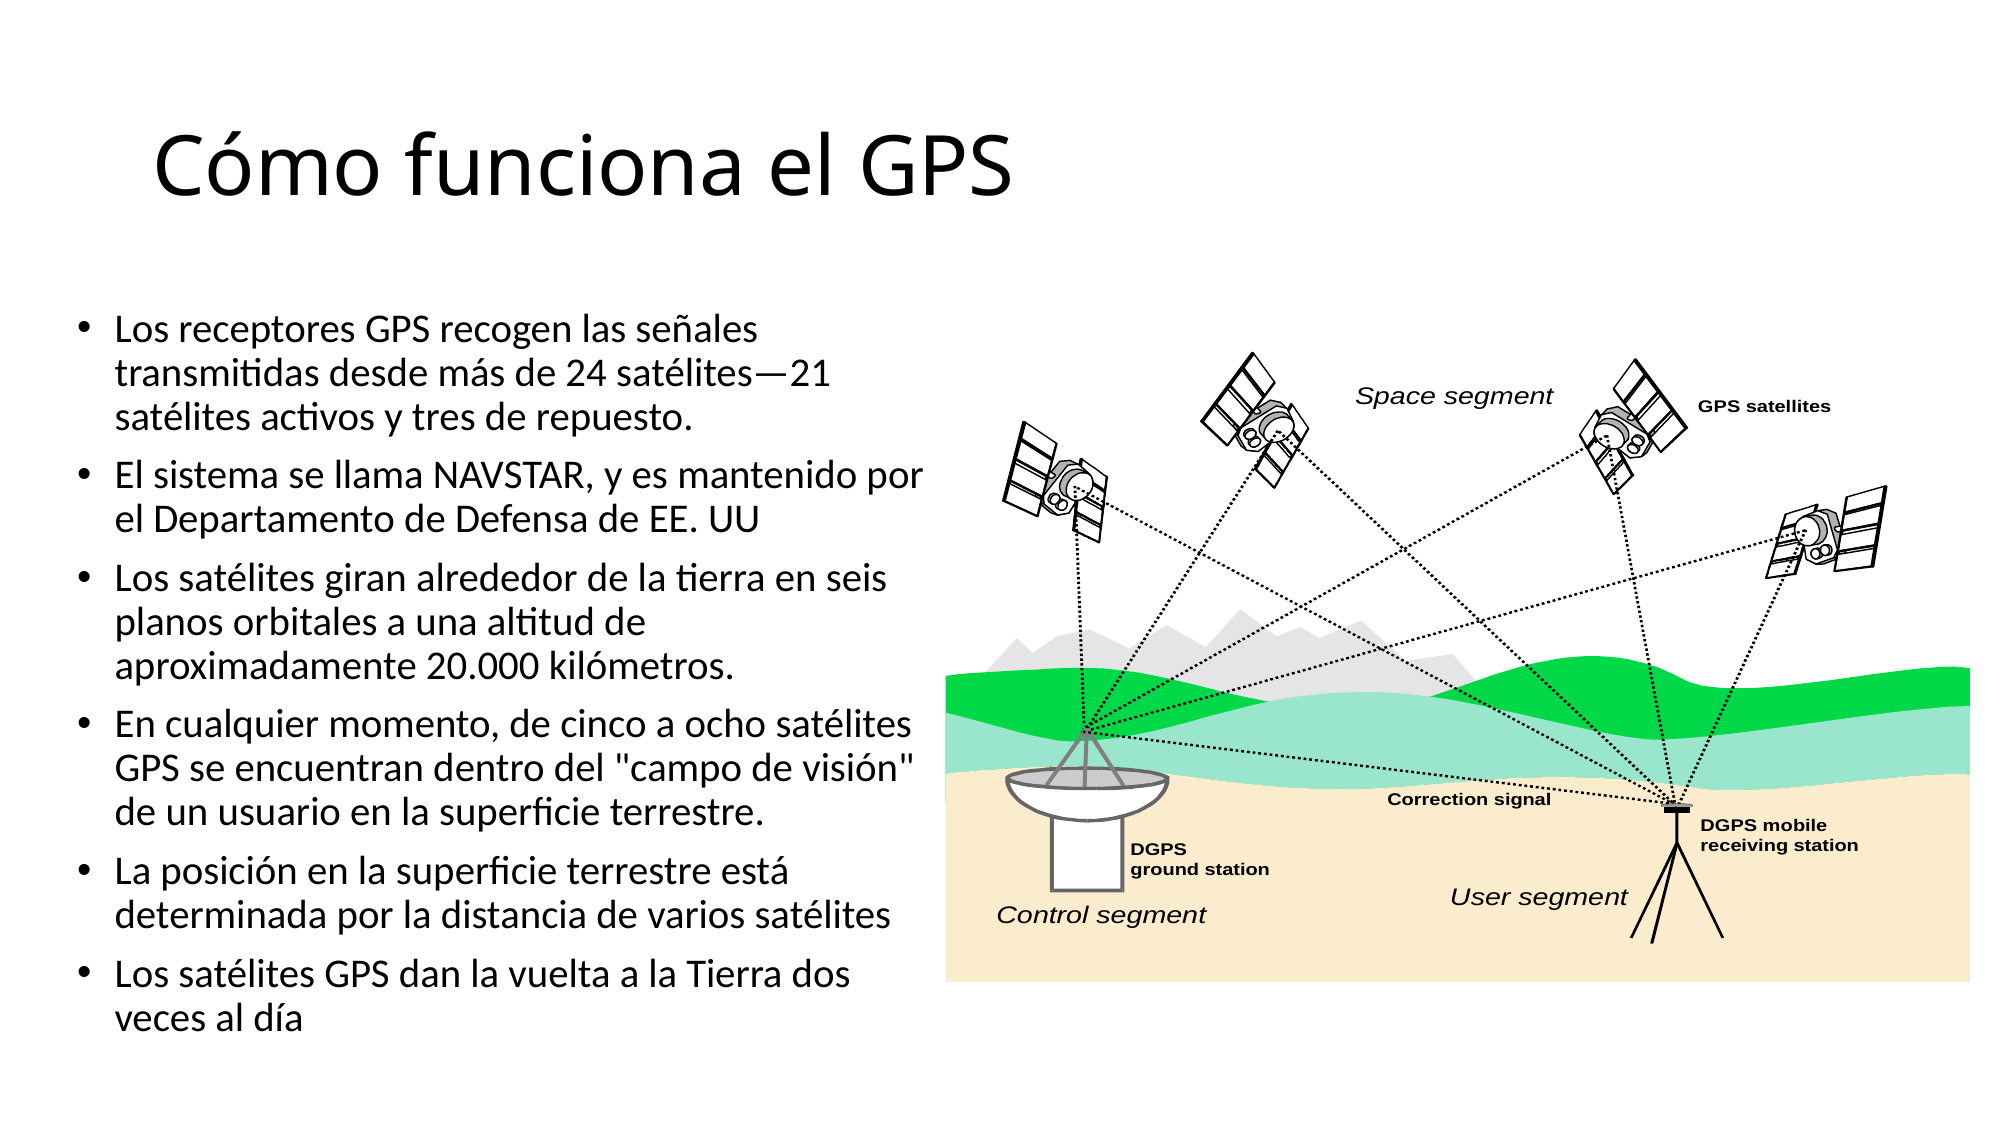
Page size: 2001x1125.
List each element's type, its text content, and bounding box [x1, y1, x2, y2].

list Los receptores GPS recogen las señales transmitidas desde más de 24 satélites—21 satélites activos y tres de repuesto. El sistema se llama NAVSTAR, y es mantenido por el Departamento de Defensa de EE. UU Los satélites giran alrededor de la tierra en seis planos orbitales a una altitud de aproximadamente 20.000 kilómetros. En cualquier momento, de cinco a ocho satélites GPS se encuentran dentro del "campo de visión" de un usuario en la superficie terrestre. La posición en la superficie terrestre está determinada por la distancia de varios satélites Los satélites GPS dan la vuelta a la Tierra dos veces al día [62, 299, 945, 1066]
title Cómo funciona el GPS [137, 59, 1863, 278]
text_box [944, 350, 1970, 1014]
